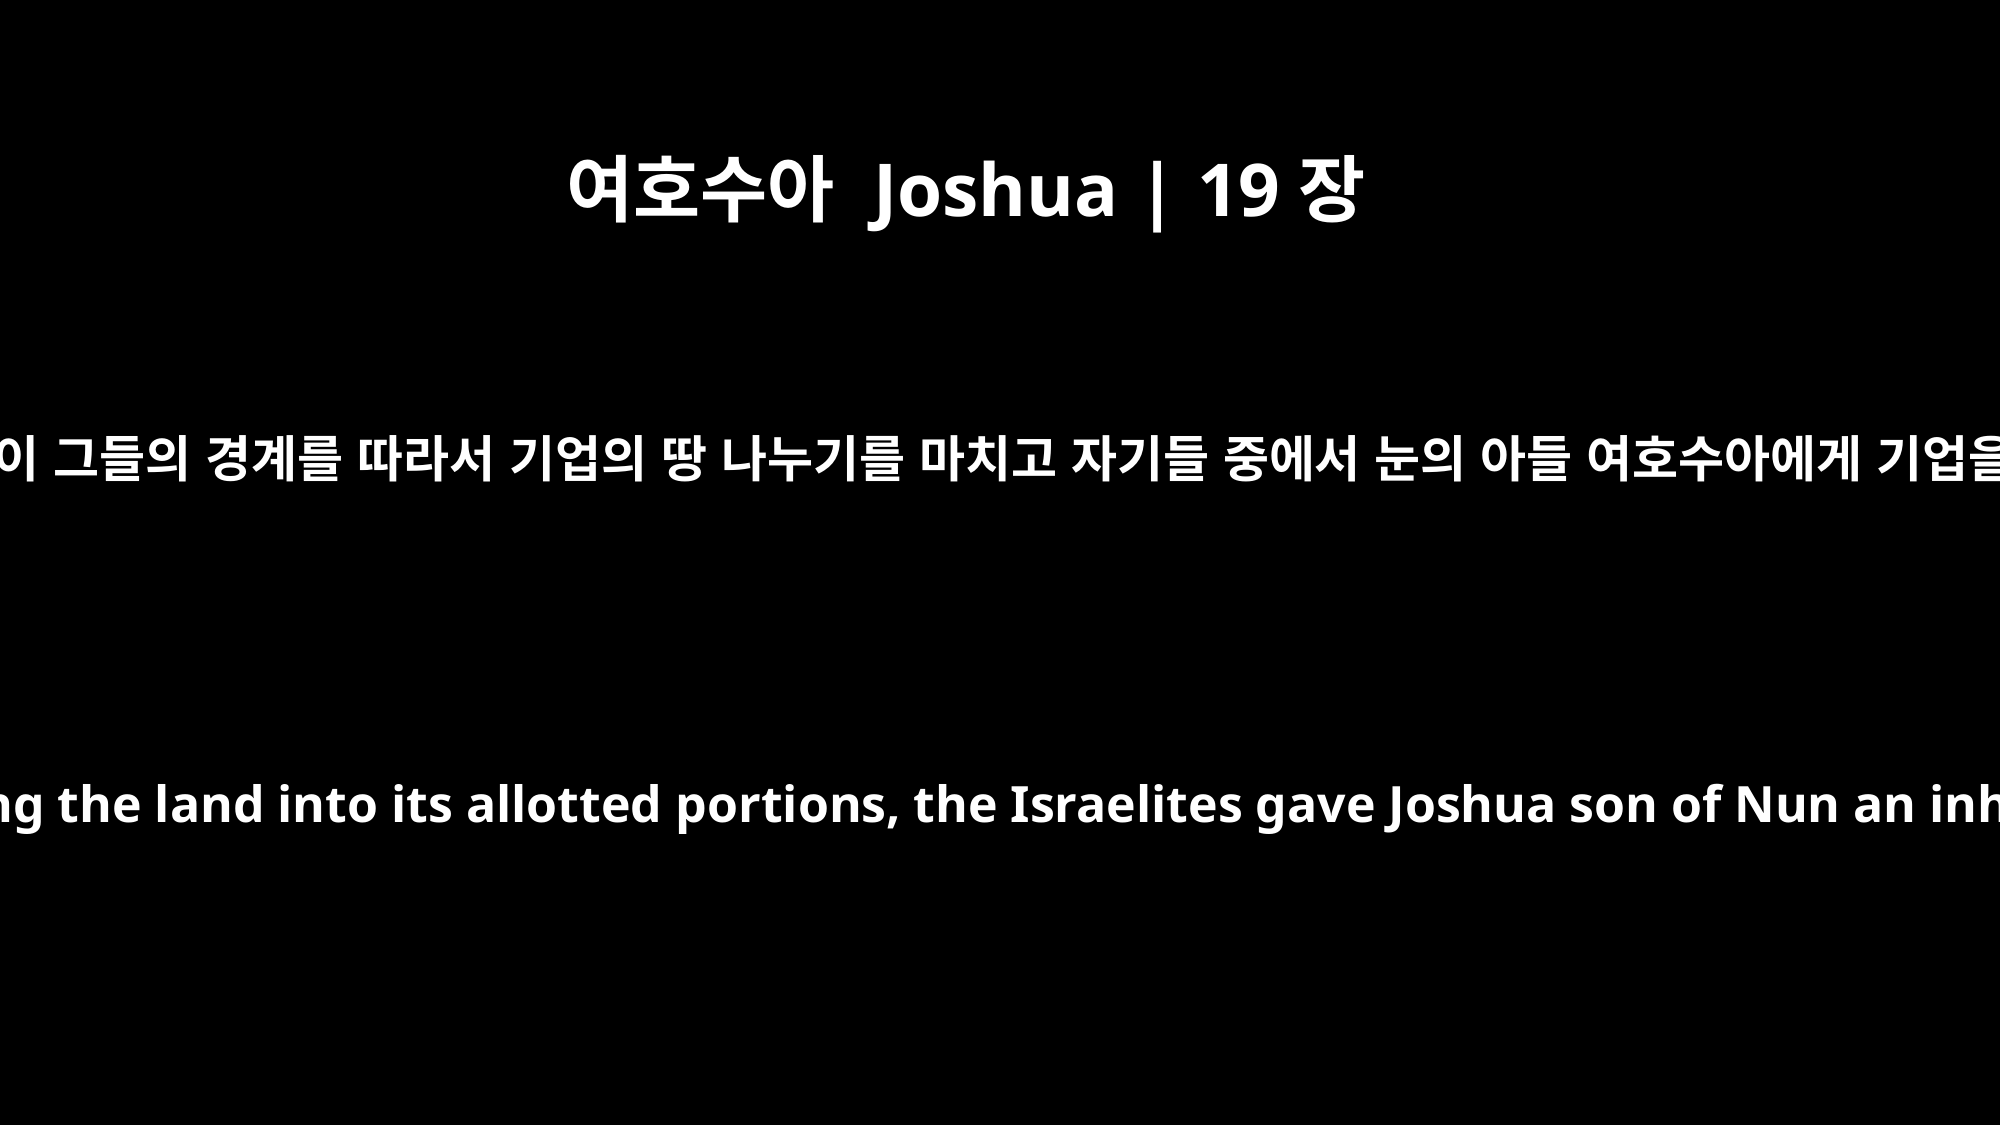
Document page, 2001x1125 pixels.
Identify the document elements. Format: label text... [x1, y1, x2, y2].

text_box When they had finished dividing the land into its allotted portions, the Israelites gave Joshua son of Nun an inheritance among them, [0, 764, 2000, 840]
text_box 49 이스라엘 자손이 그들의 경계를 따라서 기업의 땅 나누기를 마치고 자기들 중에서 눈의 아들 여호수아에게 기업을 주었으니 [0, 359, 2000, 495]
text_box 여호수아 Joshua | 19장 [551, 136, 1381, 239]
